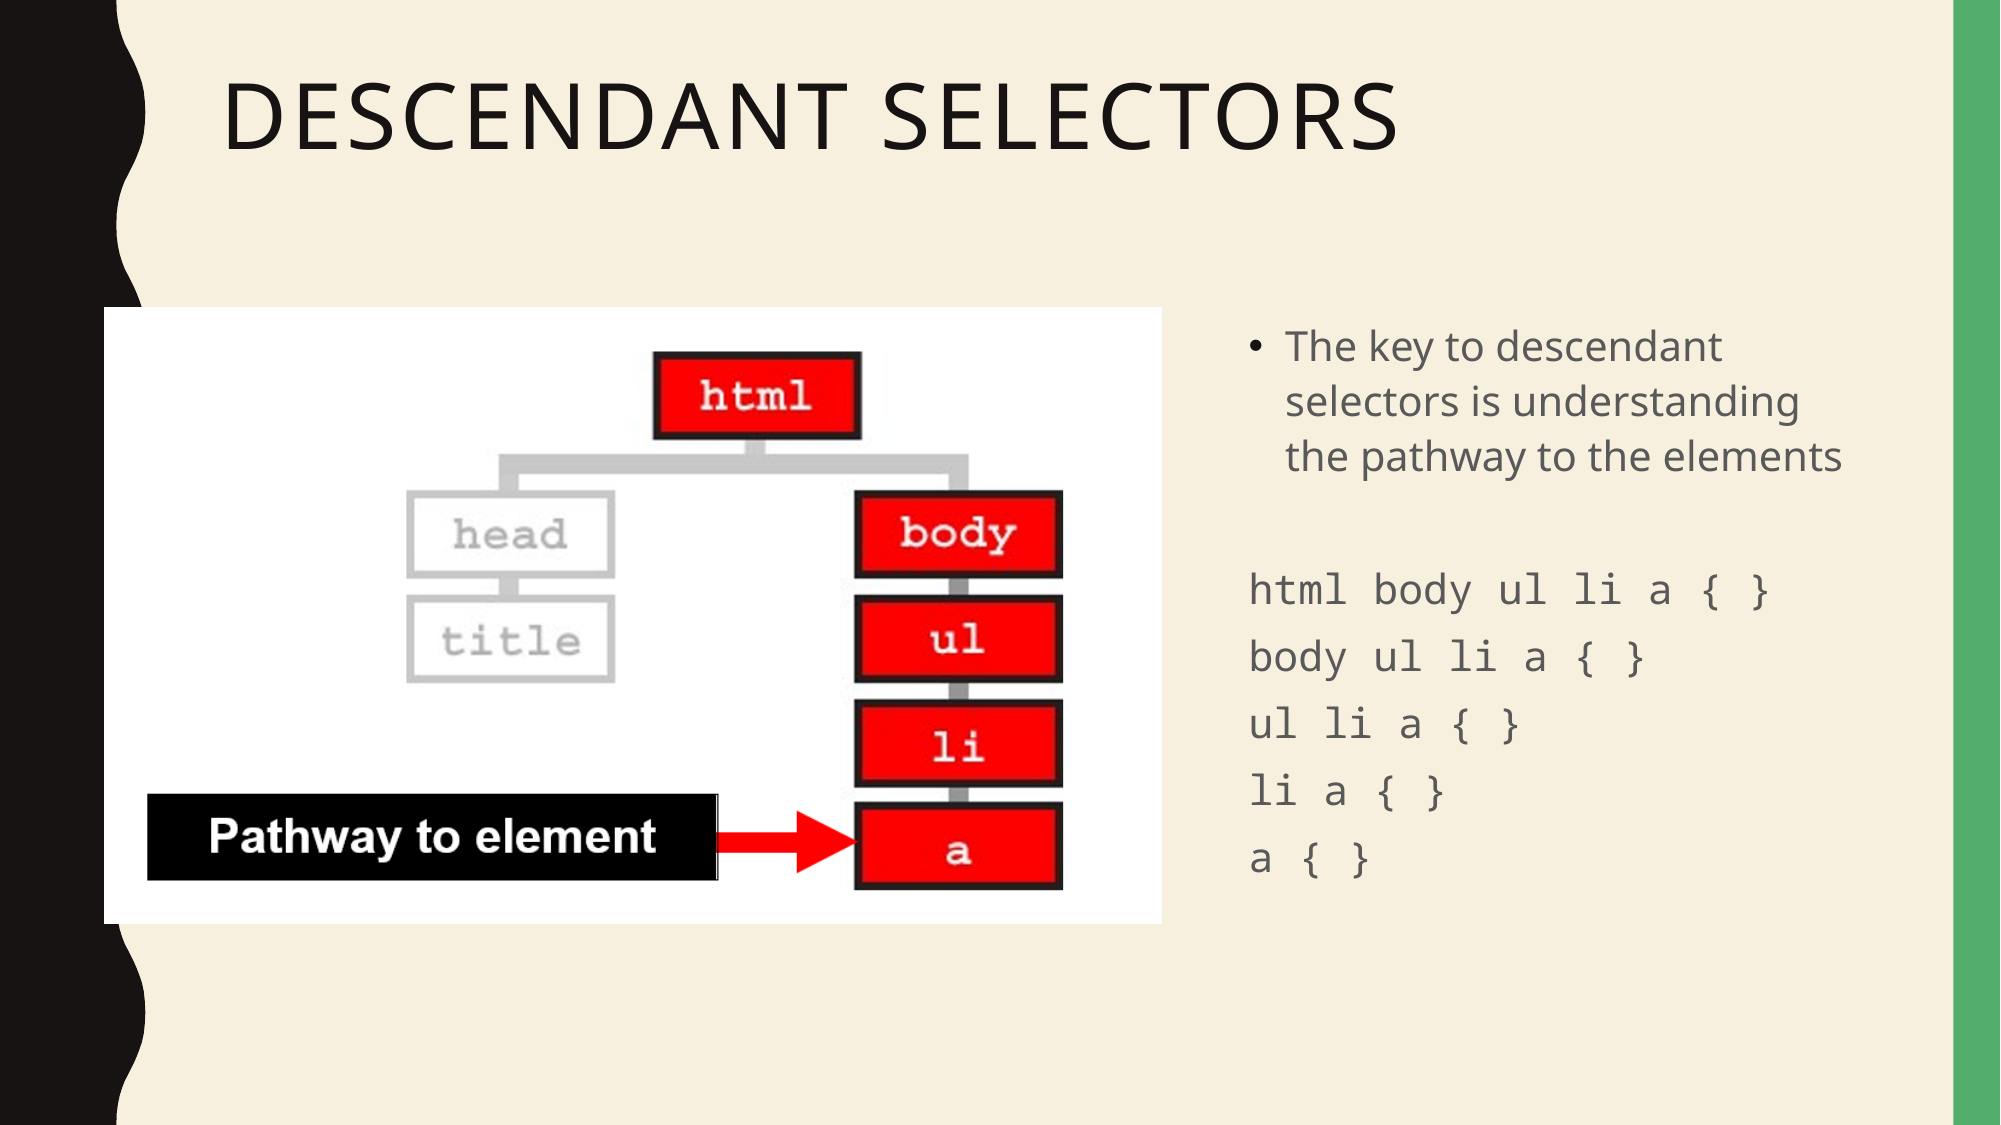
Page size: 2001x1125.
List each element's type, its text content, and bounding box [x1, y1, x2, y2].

picture [104, 307, 1162, 924]
list The key to descendant selectors is understanding the pathway to the elements html body ul li a { } body ul li a { } ul li a { } li a { } a { } [1233, 307, 1875, 897]
title Descendant selectors [205, 62, 1875, 308]
